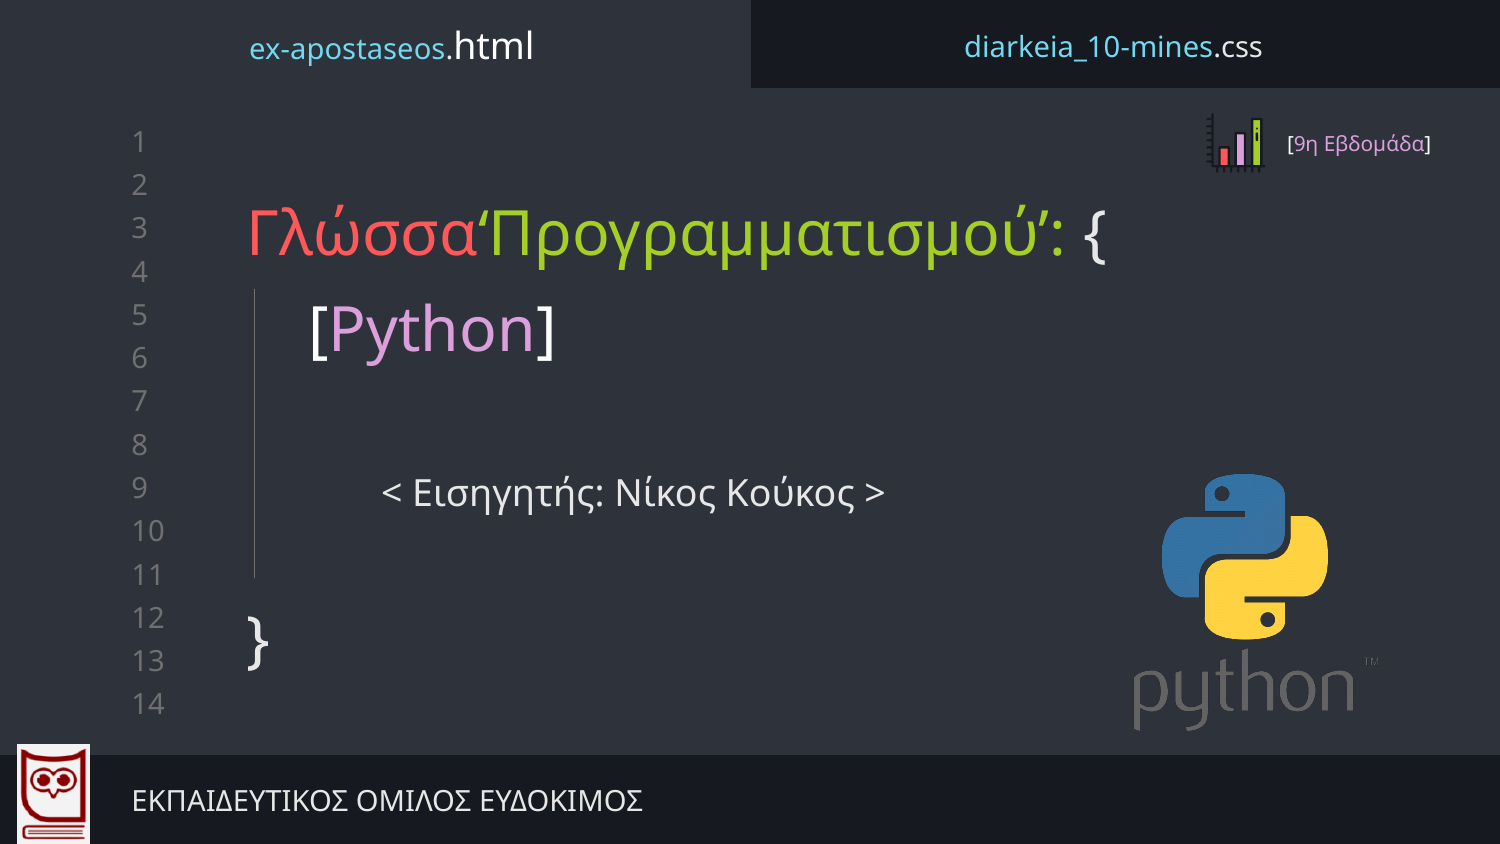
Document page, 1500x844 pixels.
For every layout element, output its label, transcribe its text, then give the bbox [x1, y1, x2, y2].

subtitle ΕΚΠΑΙΔΕΥΤΙΚΟΣ ΟΜΙΛΟΣ ΕΥΔΟΚΙΜΟΣ [116, 770, 915, 829]
subtitle < Εισηγητής: Νίκος Κούκος > [365, 453, 1384, 530]
picture [17, 744, 90, 844]
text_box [231, 288, 316, 690]
subtitle diarkeia_10-mines.css [738, 16, 1489, 75]
subtitle ex-apostaseos.html [16, 15, 767, 74]
picture [1009, 470, 1481, 736]
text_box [1205, 112, 1267, 174]
subtitle [9η Εβδομάδα] [1272, 105, 1480, 181]
subtitle [Python] [318, 289, 1243, 365]
title Γλώσσα‘Προγραμματισμού’: { [231, 187, 1182, 273]
